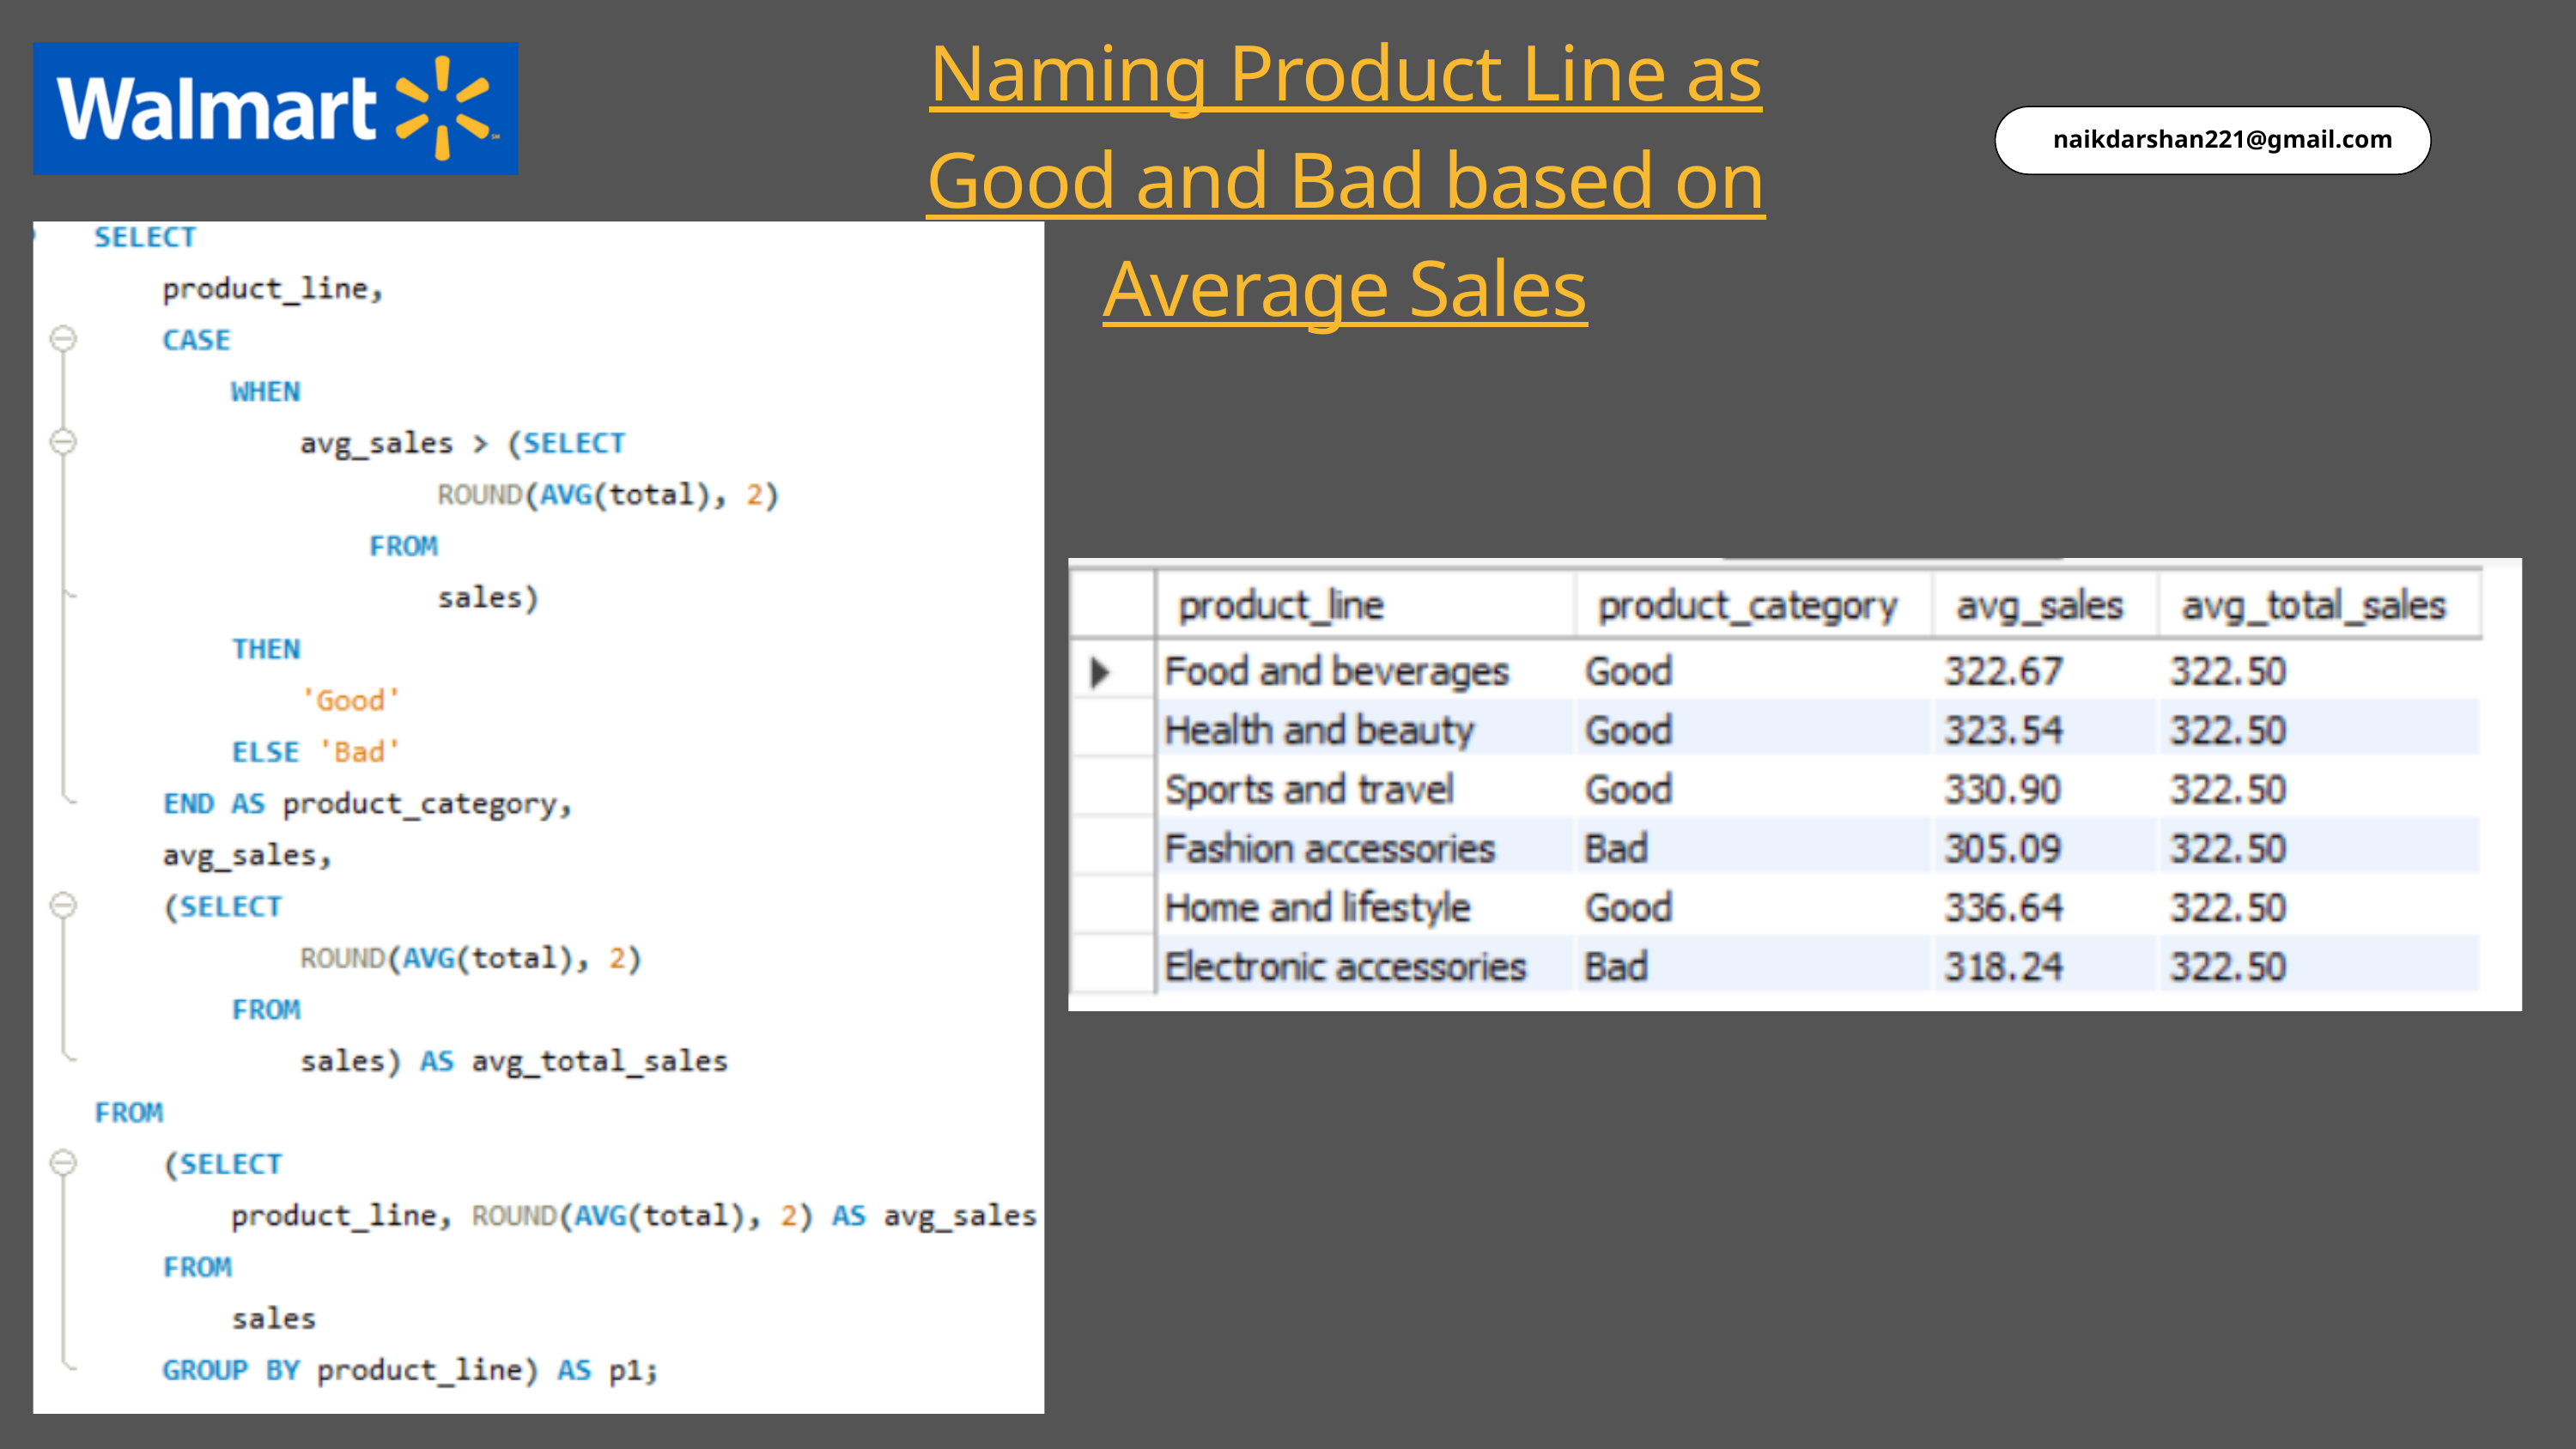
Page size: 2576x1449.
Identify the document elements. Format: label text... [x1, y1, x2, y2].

text_box [1068, 558, 2523, 1011]
text_box [33, 221, 1045, 1414]
text_box [33, 42, 519, 175]
text_box Naming Product Line as Good and Bad based on Average Sales [839, 9, 1853, 331]
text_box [1995, 106, 2432, 175]
